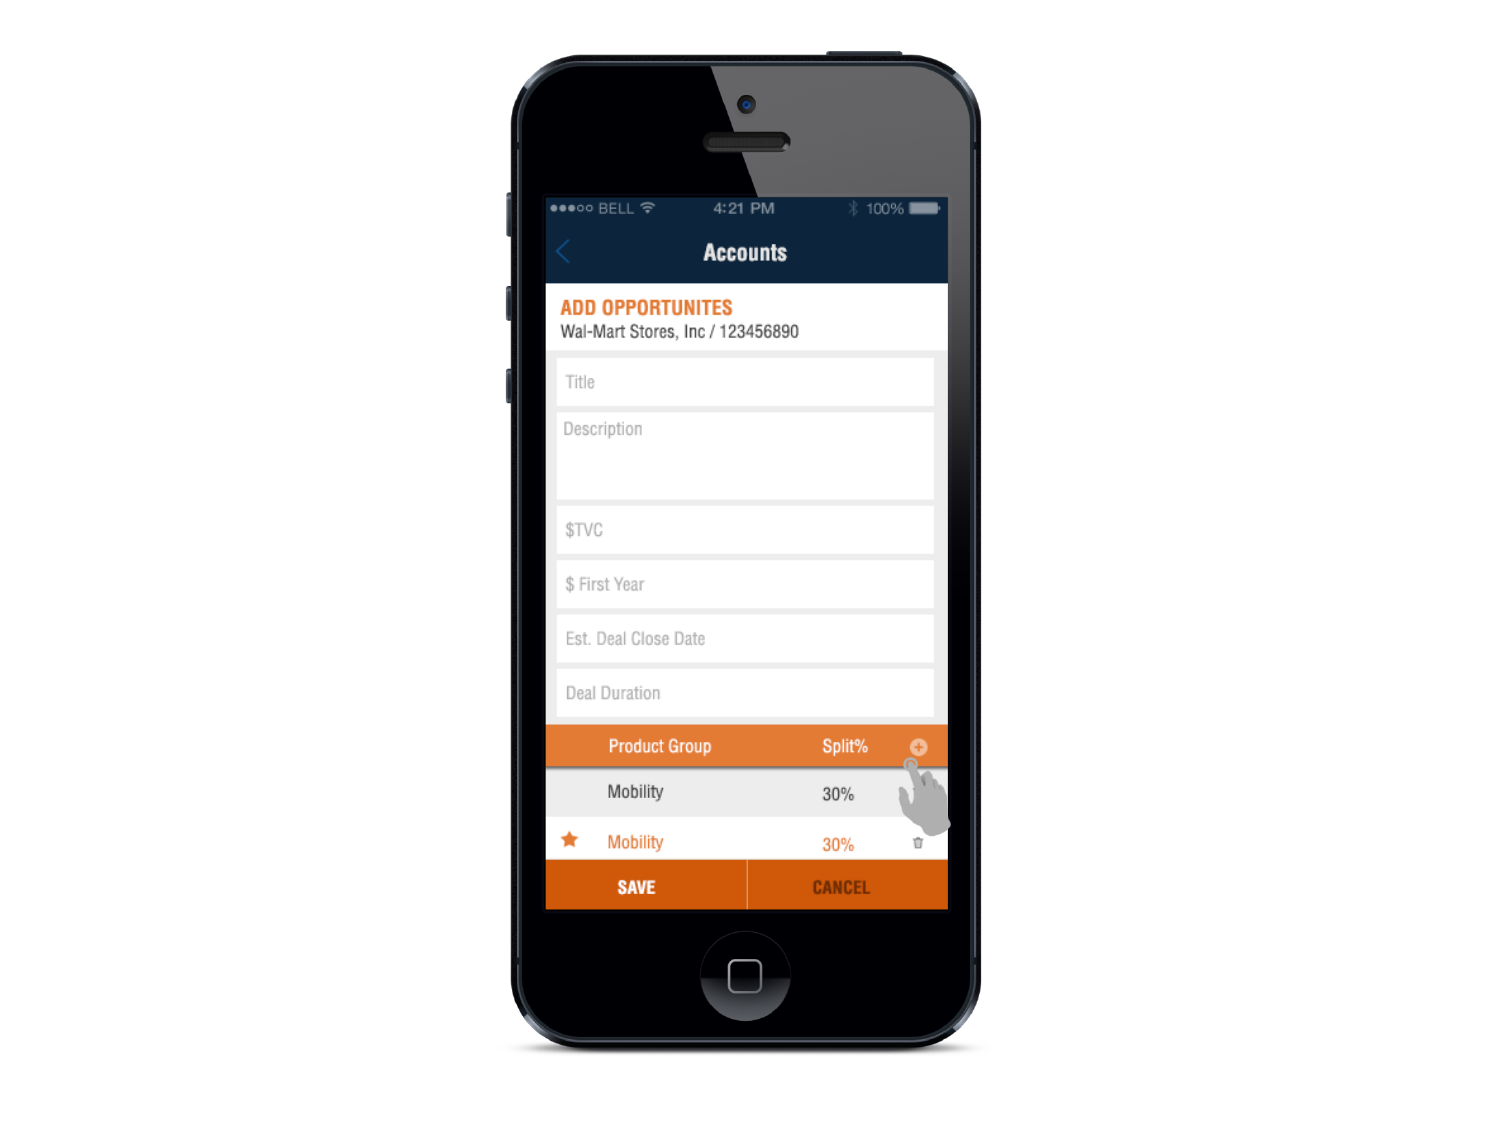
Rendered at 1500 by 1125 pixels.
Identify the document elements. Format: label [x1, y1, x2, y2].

picture [439, 0, 1061, 1125]
